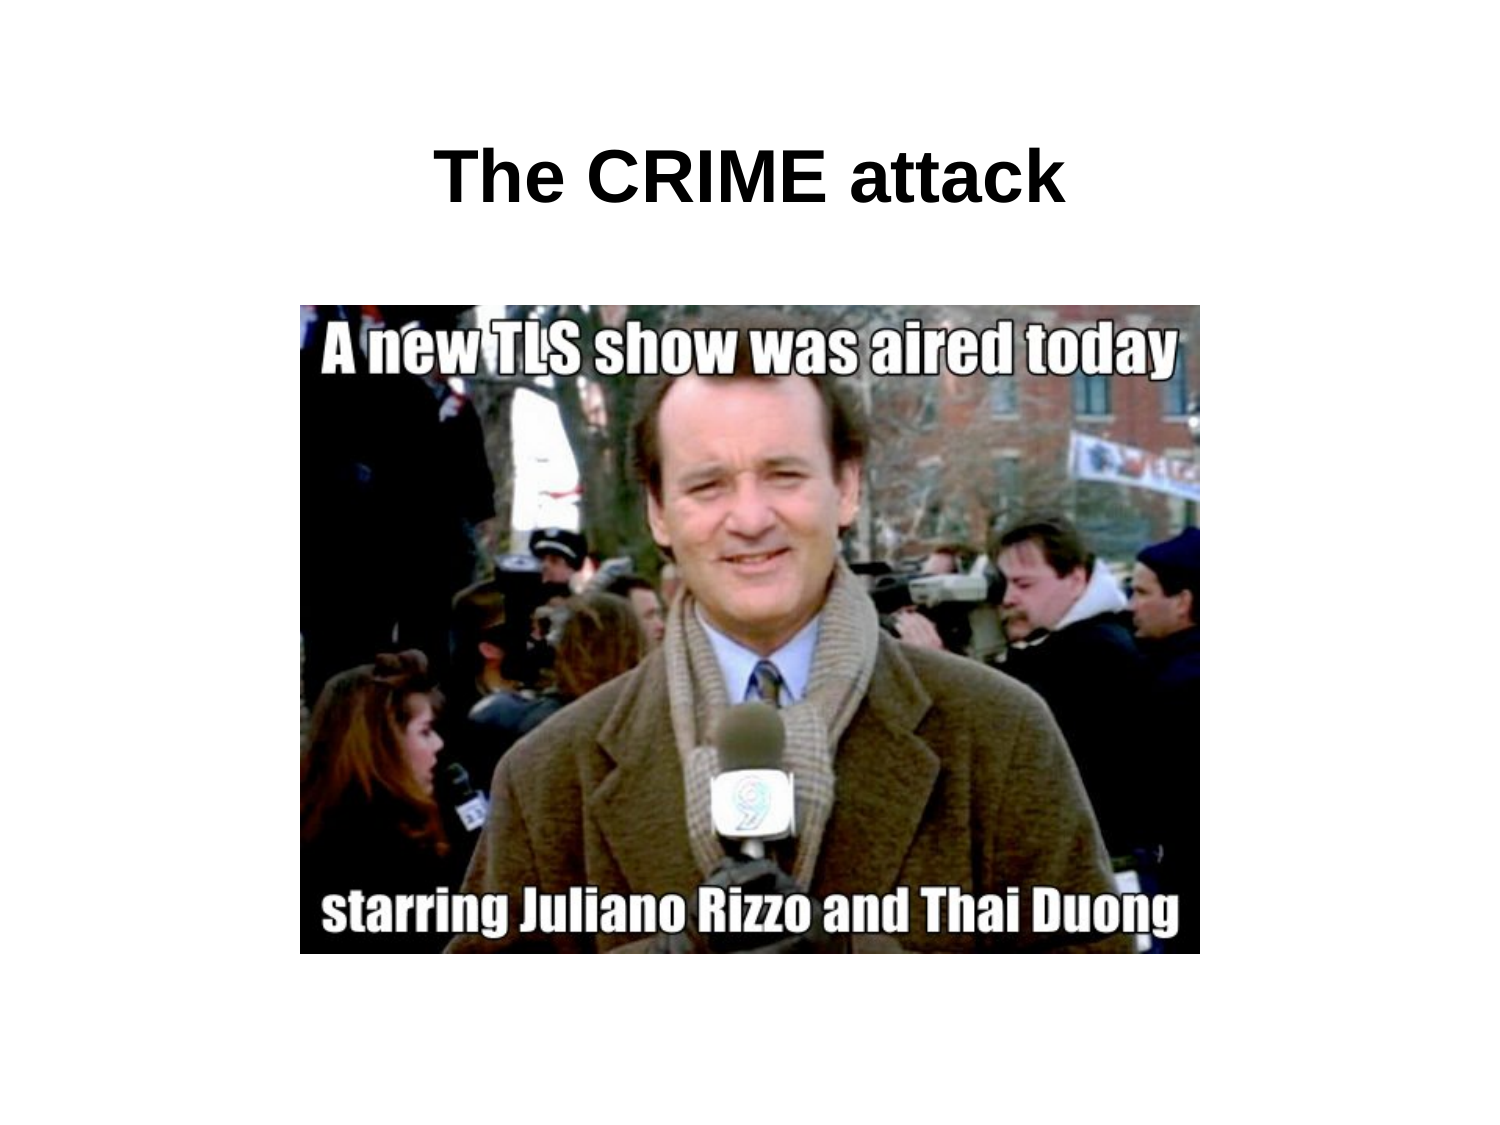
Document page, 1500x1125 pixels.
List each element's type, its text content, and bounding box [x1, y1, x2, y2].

picture [300, 304, 1200, 954]
title The CRIME attack [75, 45, 1425, 233]
